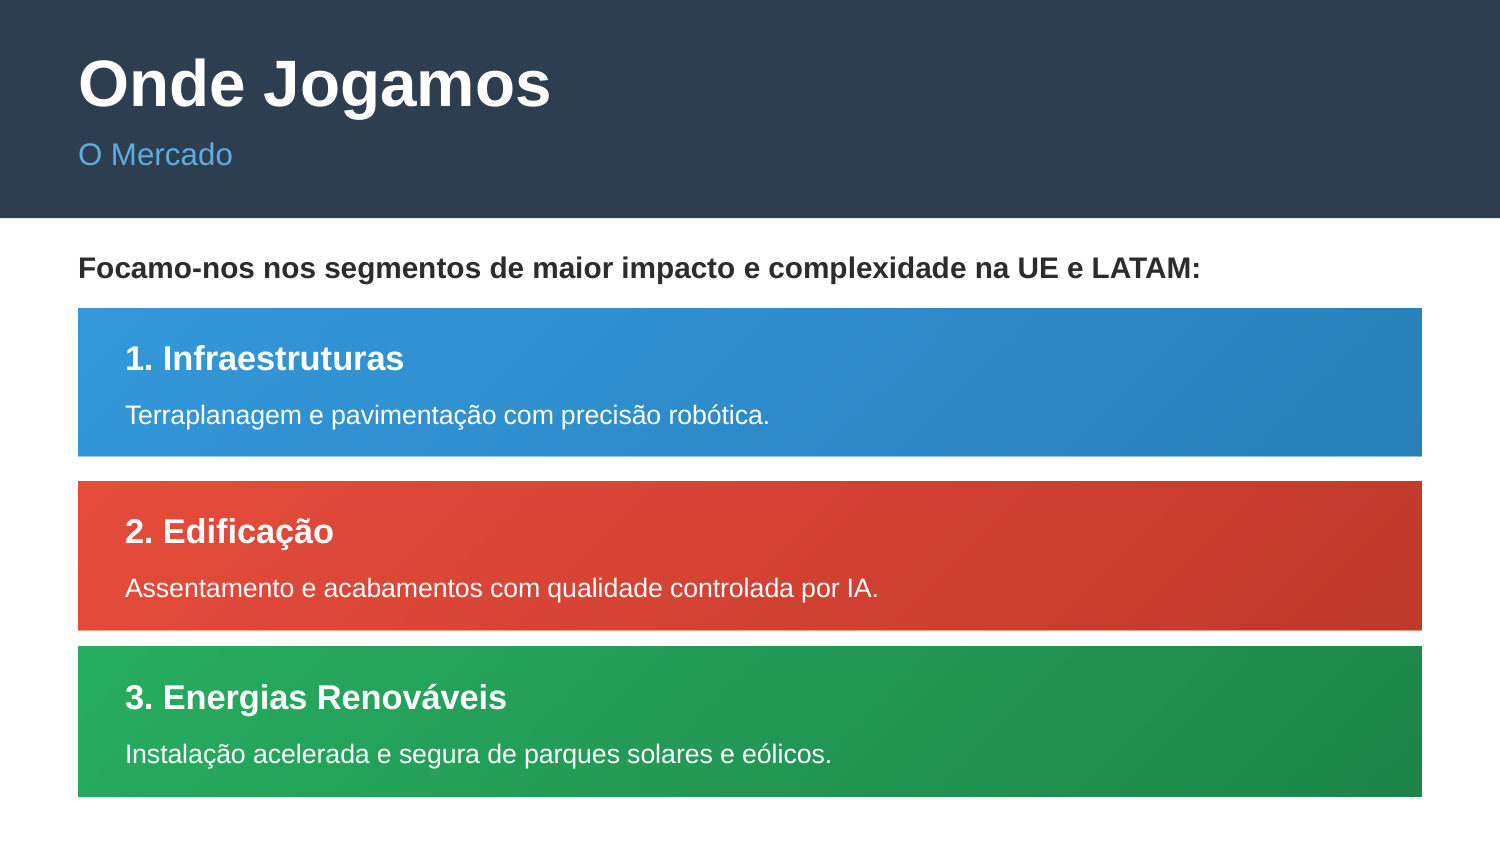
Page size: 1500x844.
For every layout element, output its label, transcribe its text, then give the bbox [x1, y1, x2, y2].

picture [78, 481, 1422, 632]
text_box O Mercado [78, 127, 1449, 172]
text_box [0, 0, 1500, 219]
picture [78, 646, 1422, 797]
picture [78, 308, 1422, 459]
text_box Focamo-nos nos segmentos de maior impacto e complexidade na UE e LATAM: [78, 243, 1449, 285]
text_box Onde Jogamos [78, 46, 765, 120]
